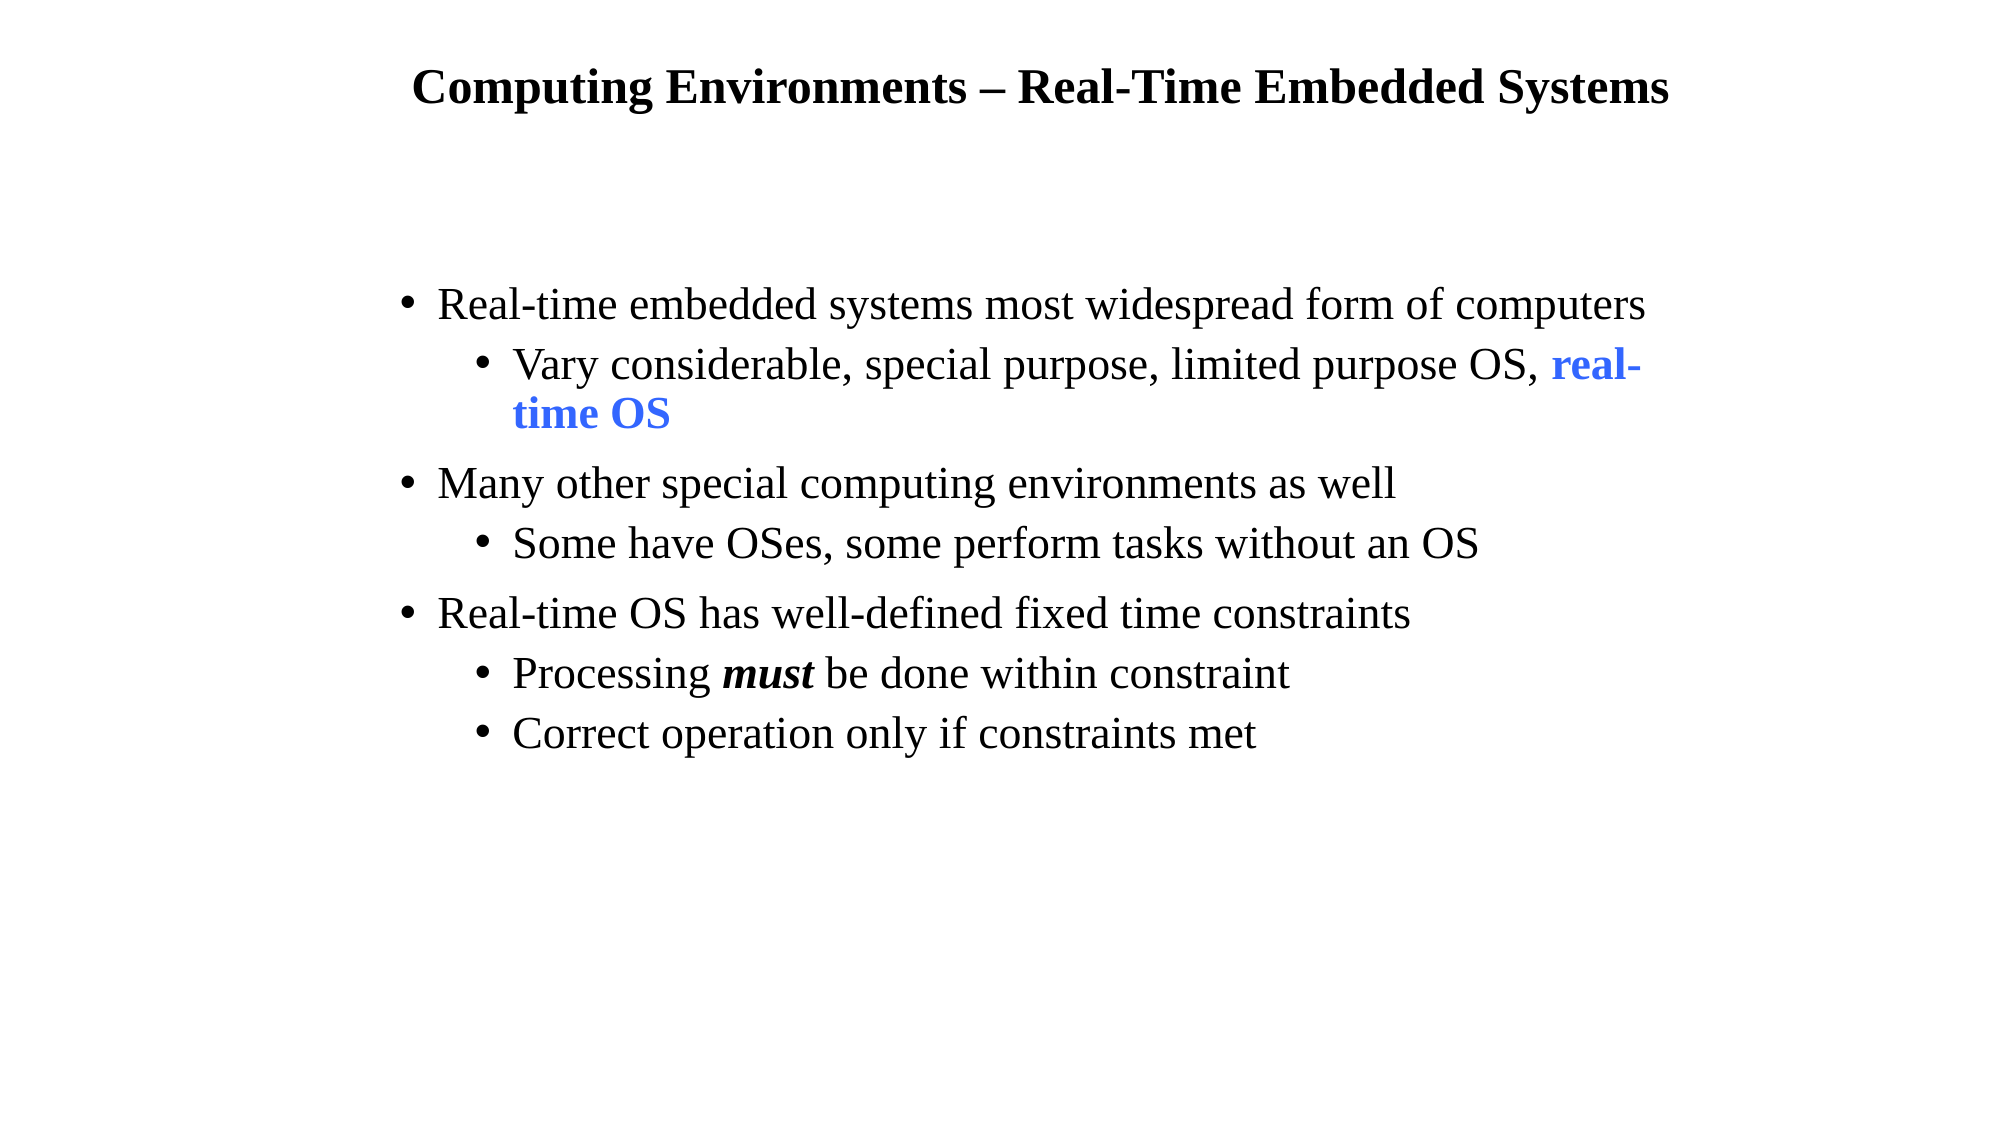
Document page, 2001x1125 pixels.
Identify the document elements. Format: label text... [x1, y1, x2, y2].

list Real-time embedded systems most widespread form of computers Vary considerable, special purpose, limited purpose OS, real-time OS Many other special computing environments as well Some have OSes, some perform tasks without an OS Real-time OS has well-defined fixed time constraints Processing must be done within constraint Correct operation only if constraints met [384, 272, 1735, 1016]
title Computing Environments – Real-Time Embedded Systems [365, 39, 1716, 135]
